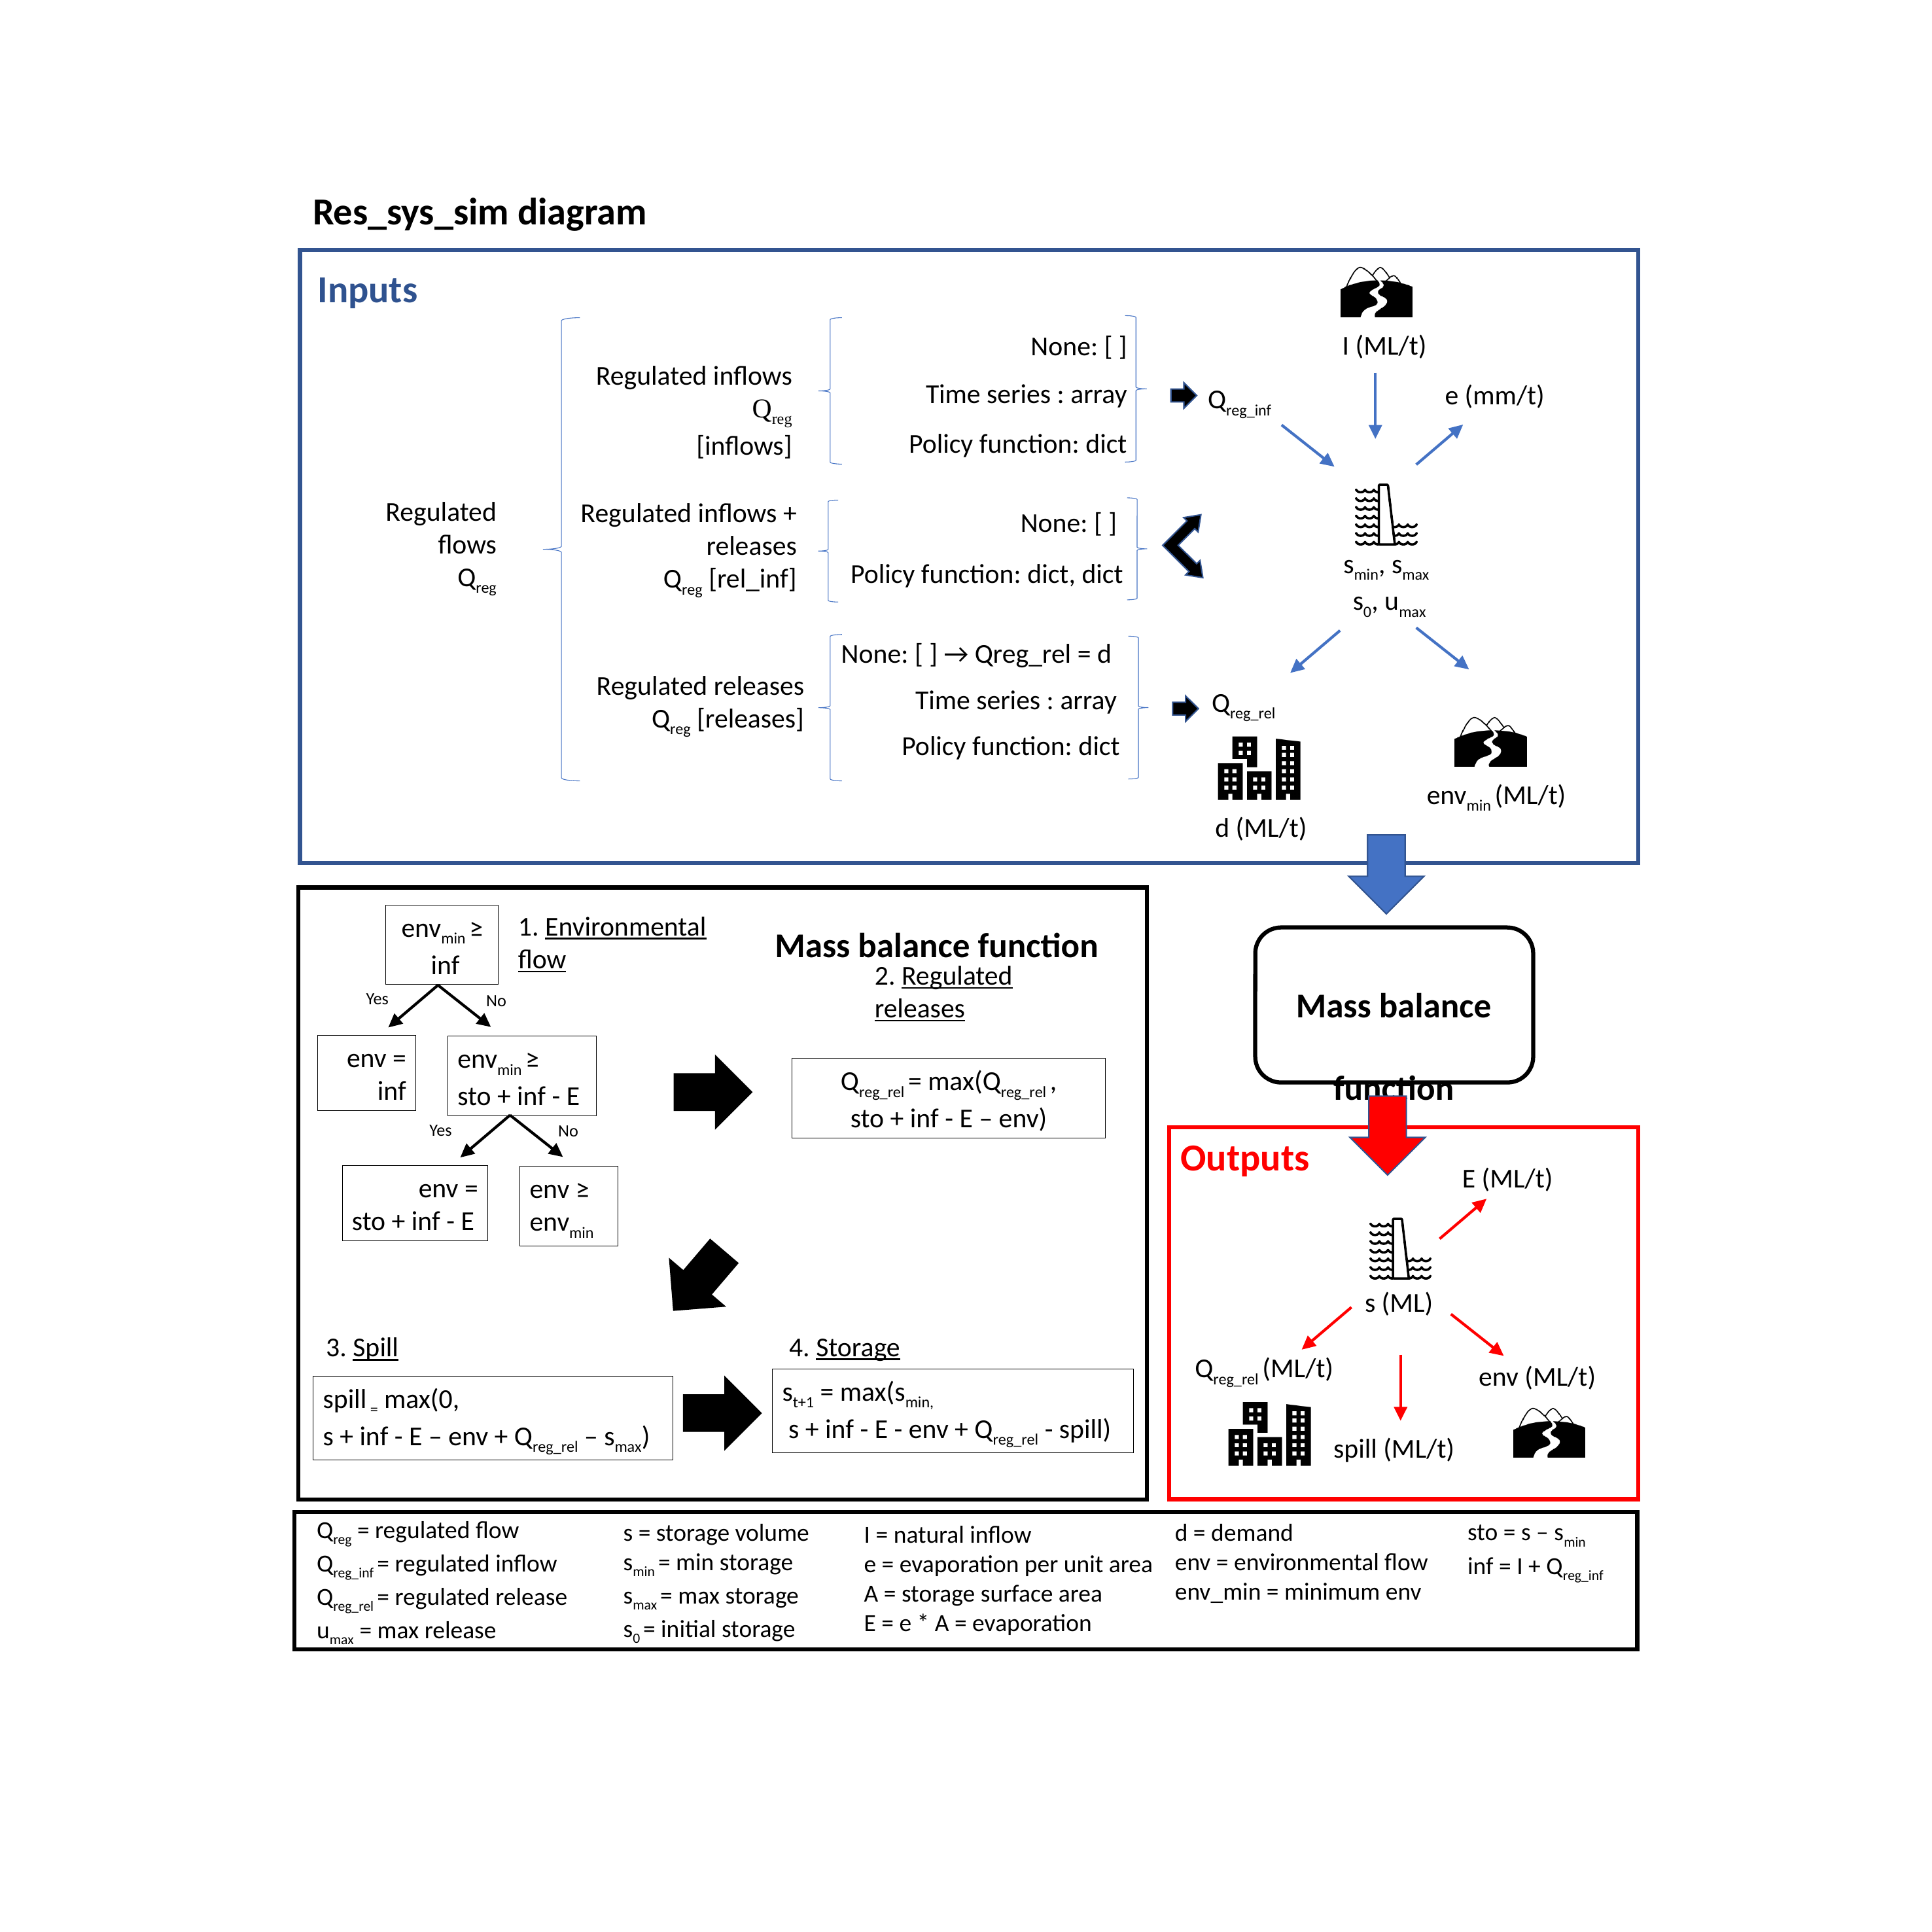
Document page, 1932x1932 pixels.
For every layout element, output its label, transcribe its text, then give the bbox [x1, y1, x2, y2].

text_box None: [ ] → Qreg_rel = d [749, 631, 1128, 674]
text_box Regulated flows Qreg [349, 489, 506, 601]
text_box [1301, 1307, 1352, 1350]
text_box No [491, 985, 535, 1015]
picture [1210, 718, 1308, 817]
text_box [1170, 381, 1198, 410]
text_box Mass balance function [1256, 938, 1531, 1112]
text_box Qreg_rel [1202, 680, 1360, 727]
text_box [1127, 497, 1148, 601]
text_box [294, 1511, 1638, 1650]
text_box [1125, 315, 1136, 323]
text_box [818, 499, 839, 603]
text_box env = inf [317, 1035, 416, 1111]
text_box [1416, 425, 1464, 465]
text_box Yes [419, 1114, 478, 1144]
text_box Qreg_rel (ML/t) [1185, 1345, 1391, 1393]
text_box Time series : array [879, 370, 1137, 413]
text_box envmin ≥ inf [385, 905, 499, 985]
text_box [1125, 366, 1136, 370]
text_box Inputs [307, 259, 466, 315]
text_box 2. Regulated releases [865, 953, 1075, 1028]
text_box [1128, 635, 1149, 780]
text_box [1439, 1199, 1487, 1239]
text_box [298, 887, 1148, 1500]
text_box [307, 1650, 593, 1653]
text_box [300, 249, 1639, 864]
text_box [1161, 514, 1204, 579]
text_box [1348, 1095, 1427, 1176]
text_box [1125, 413, 1136, 421]
text_box st+1 = max(smin, s + inf - E - env + Qreg_rel - spill) [772, 1369, 1134, 1453]
text_box Outputs [1170, 1127, 1328, 1184]
text_box Qreg_inf [1198, 376, 1356, 424]
text_box e (mm/t) [1435, 372, 1592, 415]
text_box No [548, 1114, 607, 1145]
text_box [542, 317, 580, 782]
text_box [1450, 1314, 1504, 1356]
text_box 1. Environmental flow [508, 904, 718, 979]
text_box Policy function: dict, dict [839, 551, 1127, 594]
text_box Qreg_rel = max(Qreg_rel , sto + inf - E – env) [792, 1058, 1106, 1138]
text_box Policy function: dict [877, 421, 1137, 464]
text_box Policy function: dict [845, 723, 1130, 766]
text_box E (ML/t) [1452, 1155, 1643, 1199]
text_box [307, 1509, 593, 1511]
text_box [1168, 1127, 1639, 1500]
text_box [1172, 694, 1200, 724]
text_box Yes [356, 982, 415, 1013]
text_box Regulated inflows + releases Qreg [rel_inf] [566, 490, 807, 603]
text_box None: [ ] [969, 500, 1127, 542]
text_box 3. Spill [316, 1324, 527, 1367]
text_box [1531, 941, 1534, 1069]
picture [1355, 483, 1418, 546]
picture [1341, 260, 1413, 317]
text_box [1281, 425, 1335, 467]
text_box [673, 1053, 754, 1132]
text_box env = sto + inf - E [342, 1165, 488, 1241]
text_box spill = max(0, s + inf - E – env + Qreg_rel – smax) [313, 1376, 673, 1460]
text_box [460, 1115, 510, 1158]
text_box None: [ ] [979, 323, 1137, 366]
text_box [1259, 926, 1529, 938]
text_box Mass balance function [718, 877, 1156, 970]
text_box Regulated inflows Qreg [inflows] [580, 353, 802, 466]
text_box env ≥ envmin [519, 1166, 618, 1246]
text_box [1137, 387, 1147, 391]
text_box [510, 1115, 563, 1157]
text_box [388, 985, 438, 1028]
text_box [1346, 834, 1426, 915]
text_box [1290, 630, 1341, 673]
text_box smin, smax s0, umax [1285, 541, 1488, 658]
picture [1220, 1384, 1319, 1483]
text_box [682, 1373, 764, 1453]
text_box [438, 985, 491, 1027]
text_box [668, 1237, 740, 1312]
text_box [818, 634, 842, 782]
text_box env (ML/t) [1469, 1353, 1626, 1396]
text_box Regulated releases Qreg [releases] [580, 663, 814, 743]
picture [1454, 711, 1527, 767]
text_box Time series : array [880, 677, 1127, 720]
text_box s (ML) [1297, 1280, 1500, 1356]
text_box envmin (ML/t) [1417, 772, 1628, 819]
picture [1513, 1401, 1585, 1458]
text_box I (ML/t) [1332, 322, 1490, 365]
picture [1369, 1218, 1431, 1280]
text_box d (ML/t) [1205, 805, 1329, 848]
text_box 4. Storage [779, 1324, 990, 1367]
text_box spill (ML/t) [1324, 1426, 1502, 1469]
text_box envmin ≥ sto + inf - E [448, 1036, 597, 1115]
text_box Res_sys_sim diagram [303, 181, 673, 237]
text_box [1416, 627, 1469, 670]
text_box [818, 317, 842, 465]
